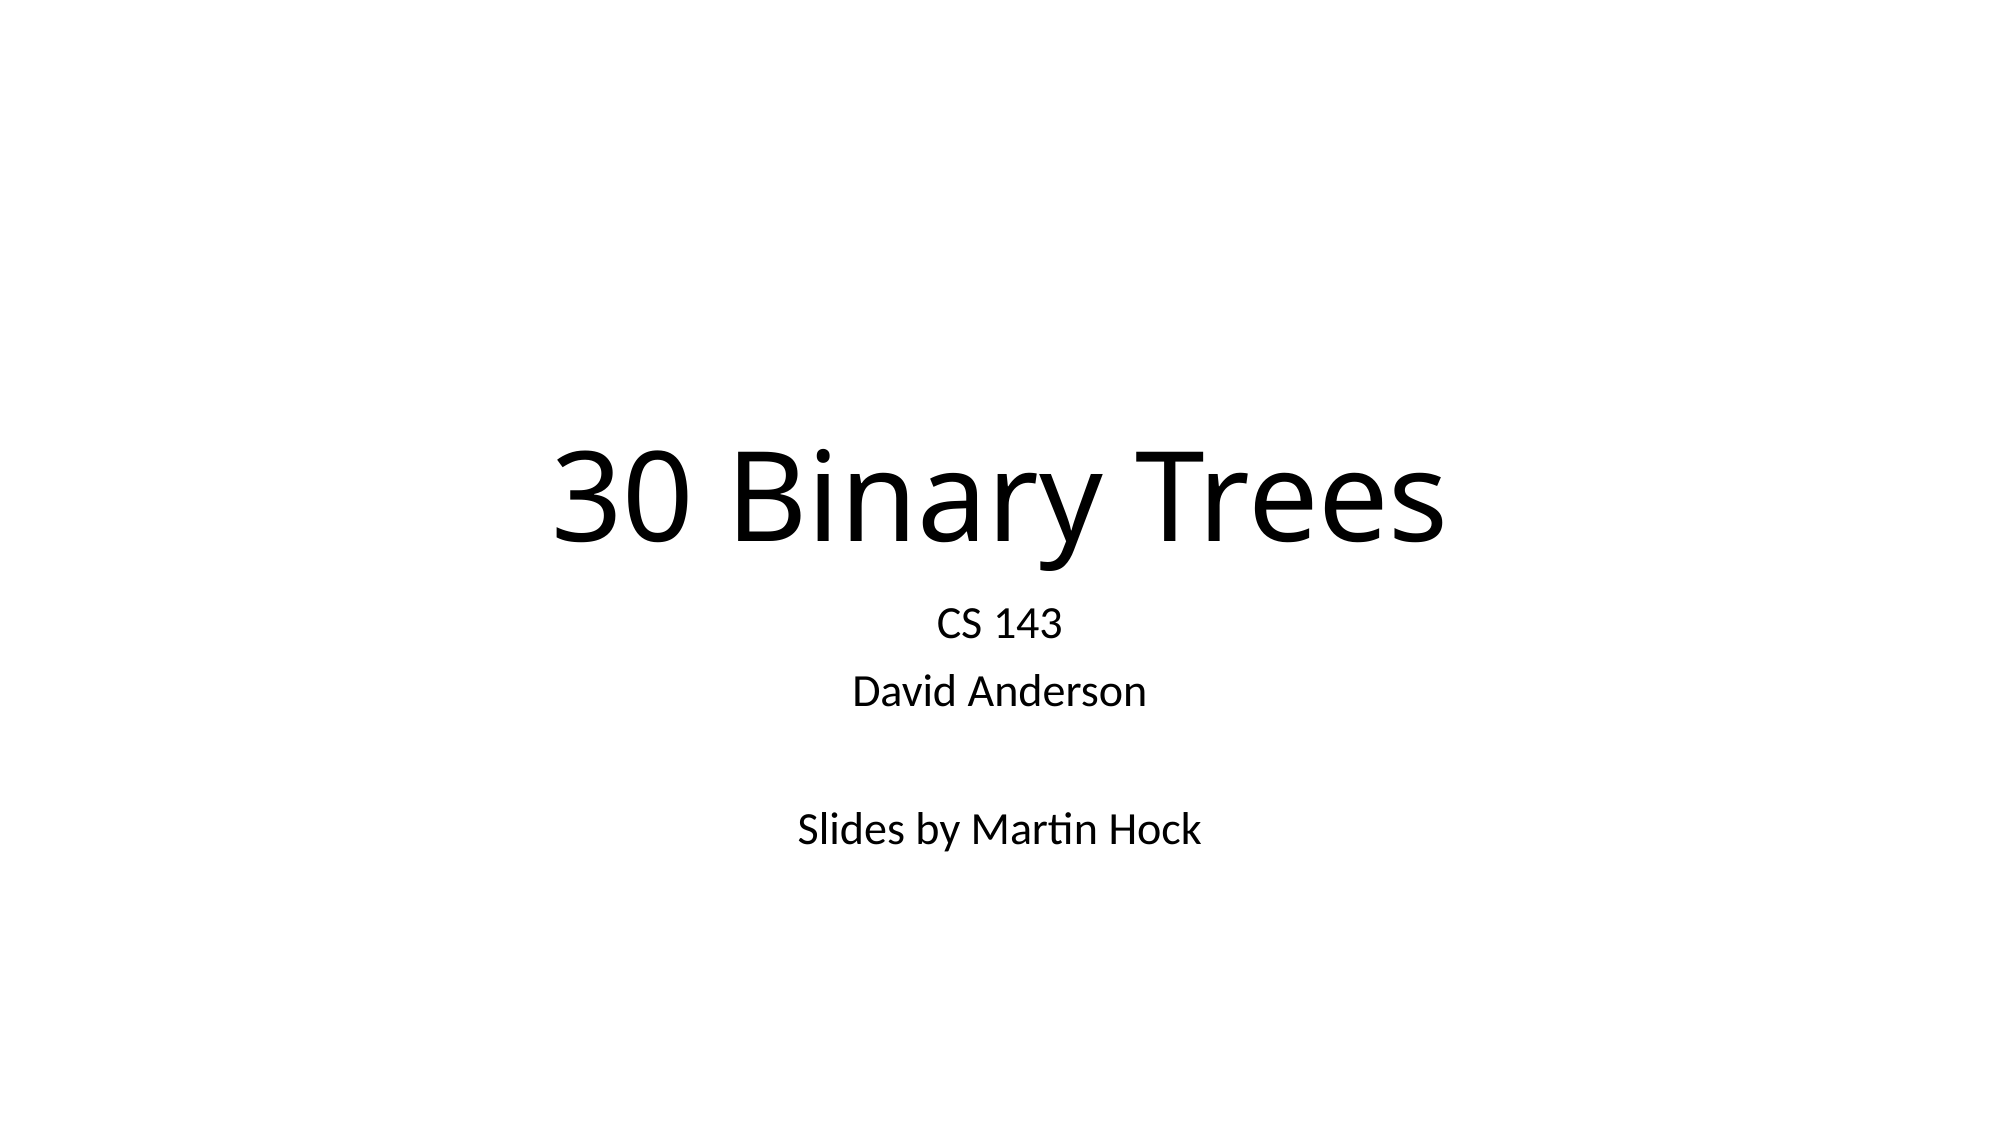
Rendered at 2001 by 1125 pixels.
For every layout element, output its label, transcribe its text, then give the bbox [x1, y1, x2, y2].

title 30 Binary Trees [249, 184, 1750, 576]
subtitle CS 143 David Anderson Slides by Martin Hock [249, 590, 1750, 863]
